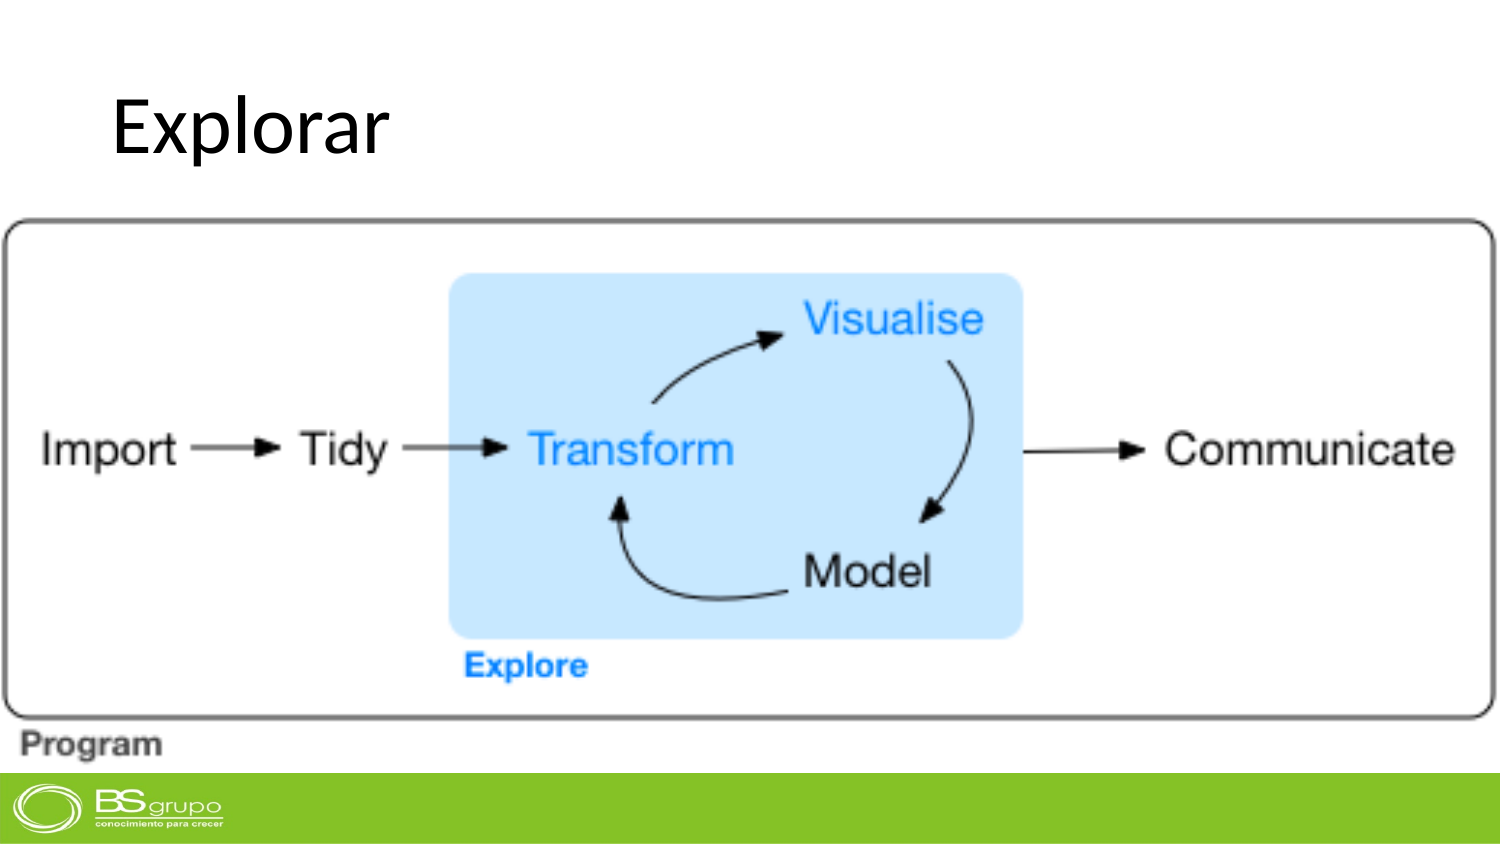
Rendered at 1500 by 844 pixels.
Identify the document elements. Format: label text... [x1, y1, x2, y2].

picture [0, 216, 1500, 769]
title Explorar [103, 44, 1397, 208]
picture [0, 773, 1500, 844]
